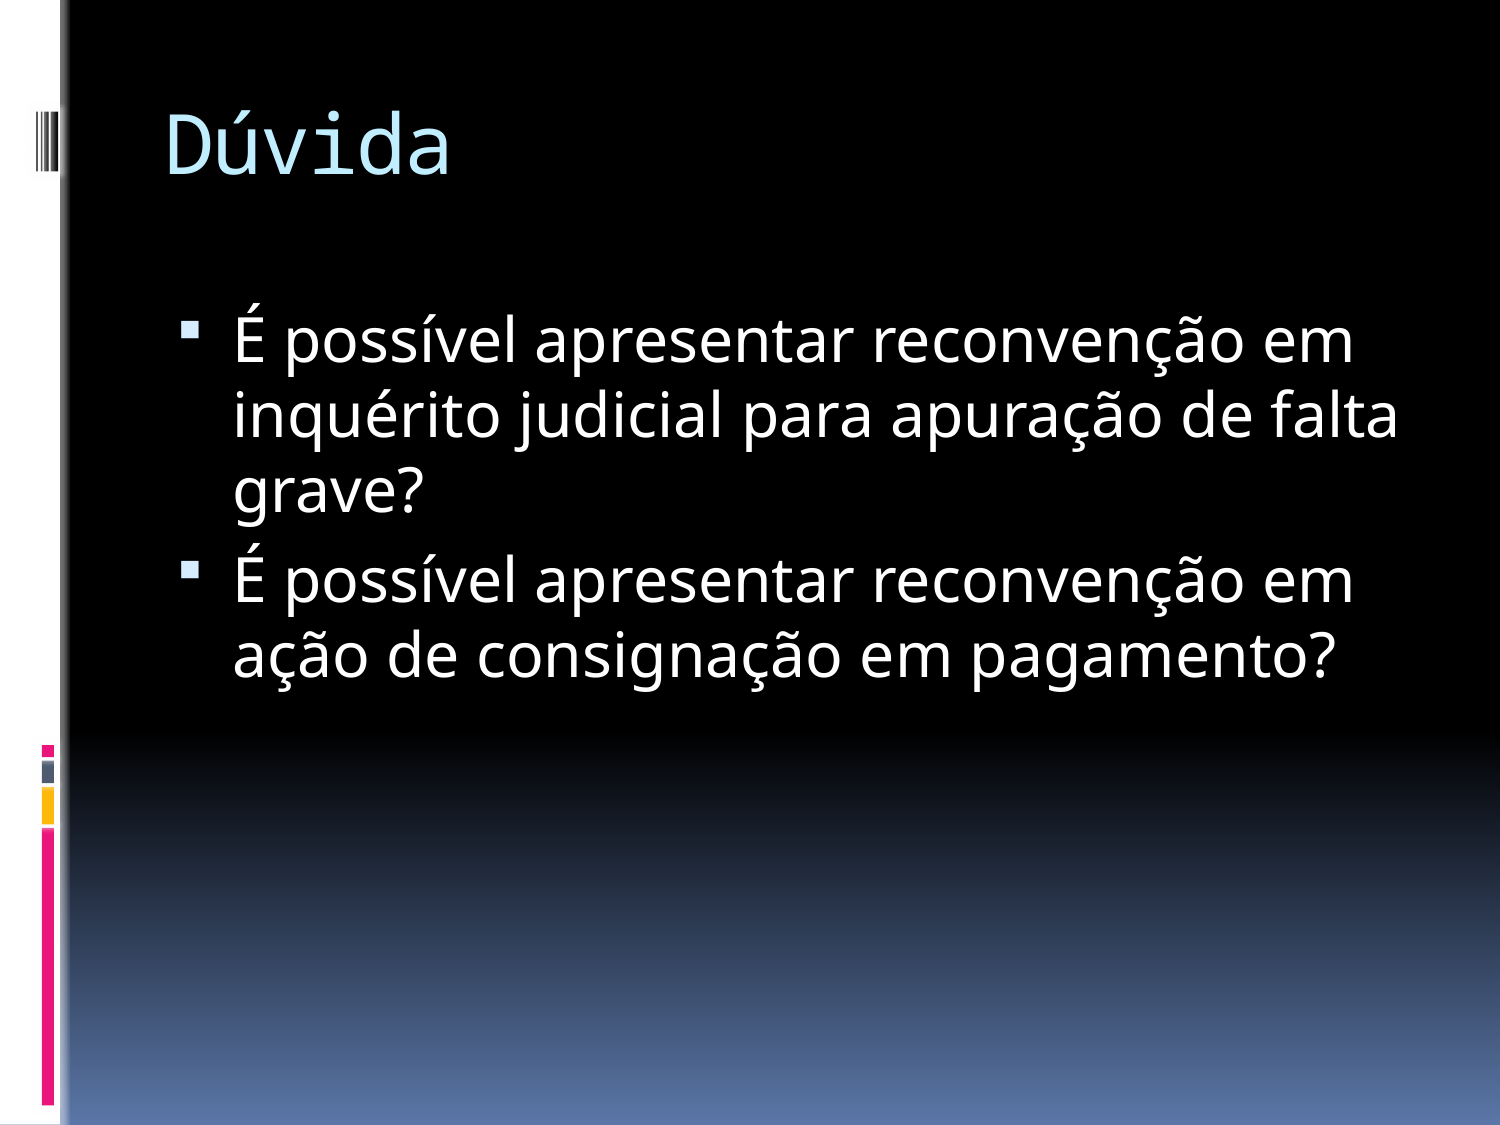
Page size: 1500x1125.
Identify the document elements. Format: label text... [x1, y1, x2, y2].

title Dúvida [150, 84, 1425, 235]
list É possível apresentar reconvenção em inquérito judicial para apuração de falta grave? É possível apresentar reconvenção em ação de consignação em pagamento? [150, 292, 1425, 1043]
